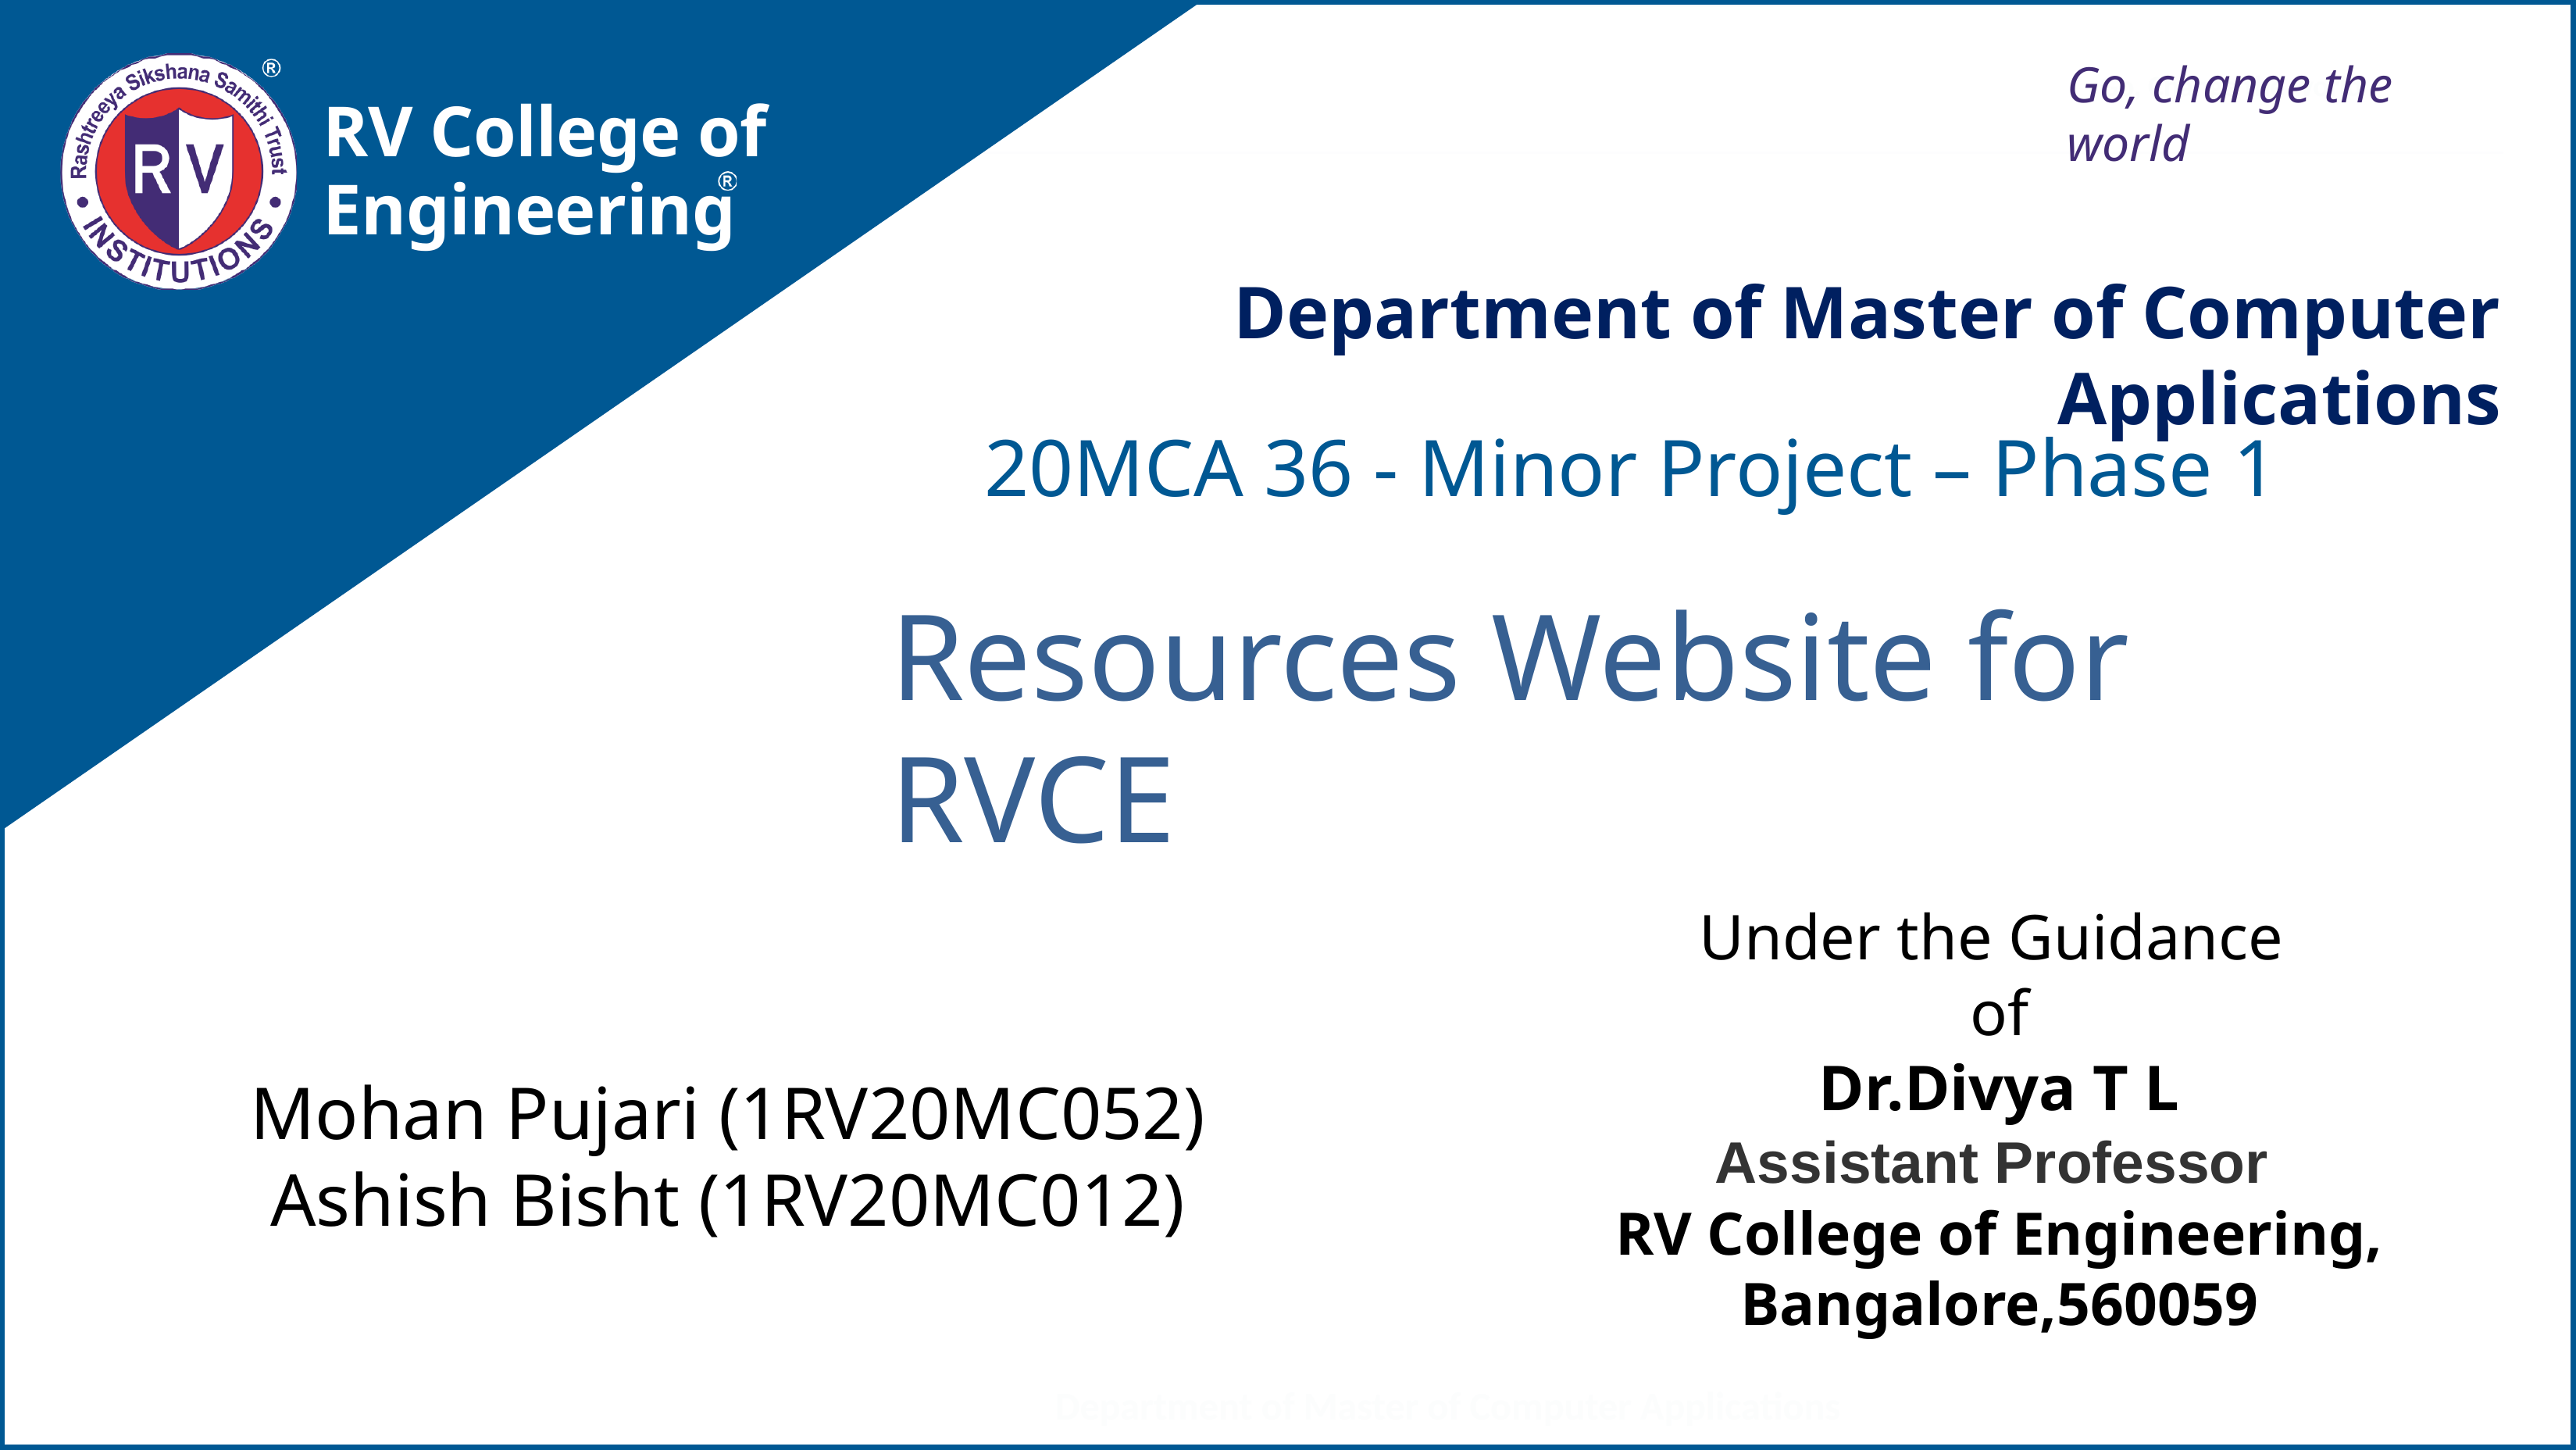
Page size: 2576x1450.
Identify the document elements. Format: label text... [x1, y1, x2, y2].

text_box [0, 0, 2576, 1450]
text_box [60, 53, 298, 290]
text_box Resources Website for RVCE [889, 580, 2422, 867]
text_box Under the Guidance of Dr.Divya T L Assistant Professor RV College of Engineering, Bangalore,560059 [1496, 896, 2502, 1429]
text_box 20MCA 36 - Minor Project – Phase 1 [865, 416, 2398, 512]
text_box [0, 2, 1201, 832]
text_box RV College of Engineering [321, 92, 810, 325]
text_box Department of Master of Computer Applications [809, 266, 2502, 439]
text_box Go, change the world [2064, 52, 2502, 171]
text_box Mohan Pujari (1RV20MC052) Ashish Bisht (1RV20MC012) [213, 1066, 1241, 1369]
